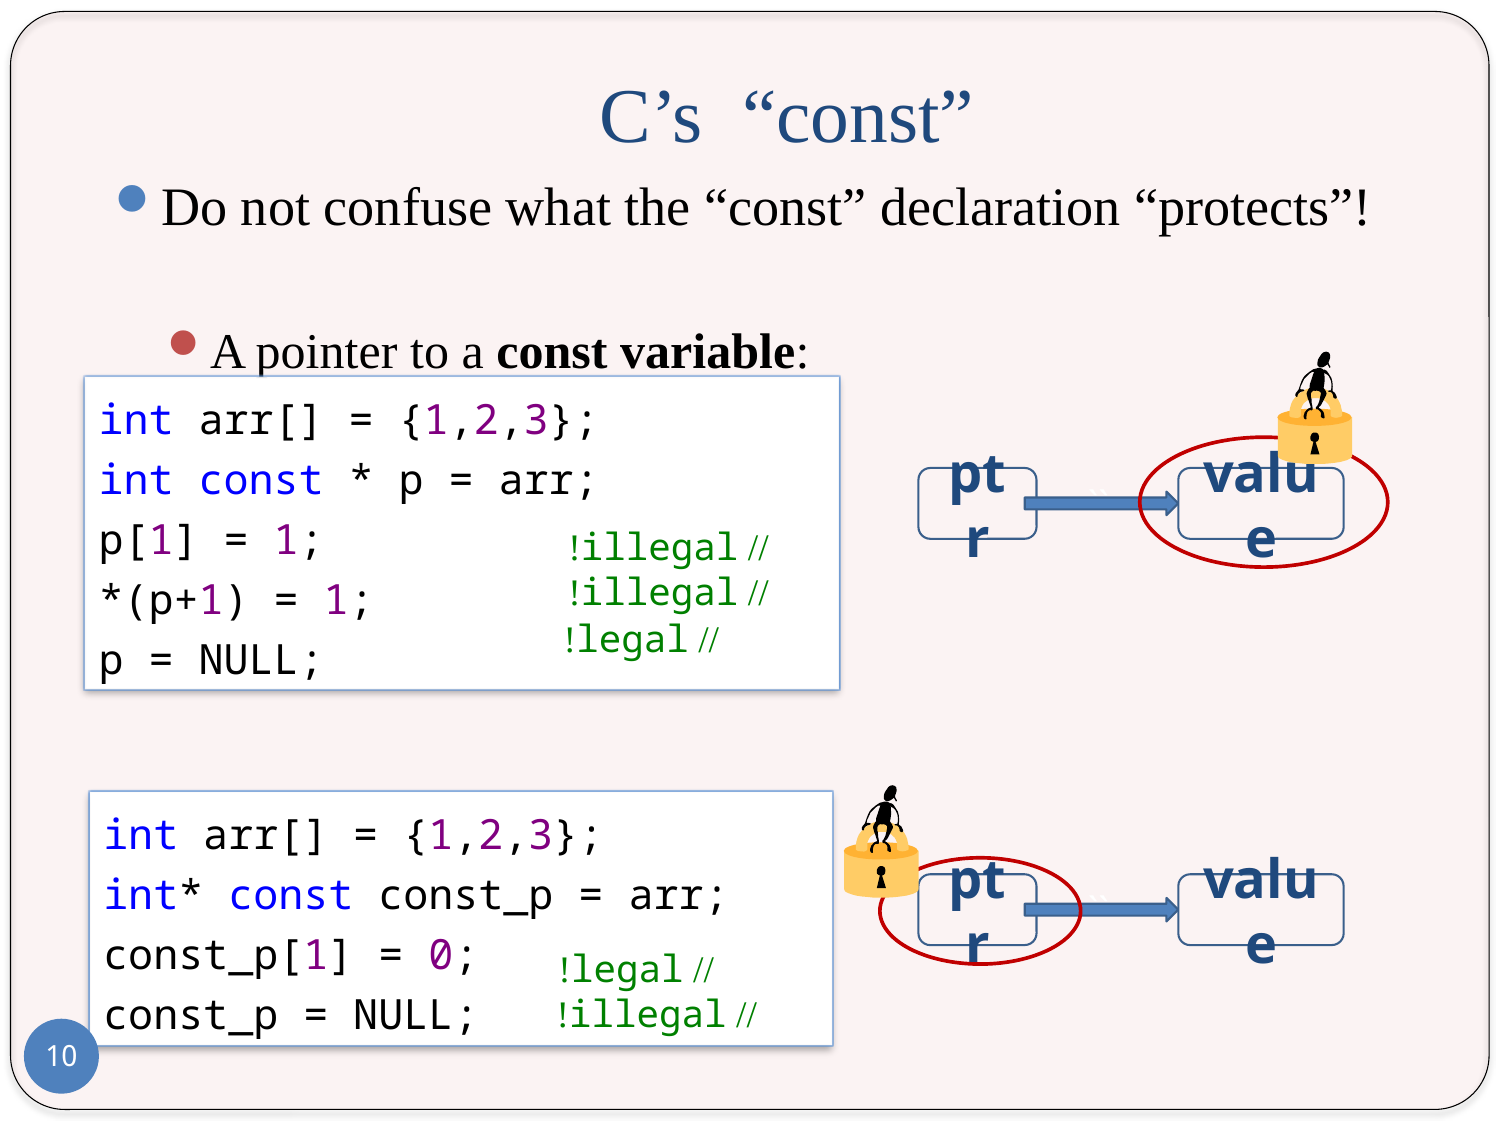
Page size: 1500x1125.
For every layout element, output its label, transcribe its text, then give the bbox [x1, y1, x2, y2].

text_box // legal! [543, 937, 729, 998]
text_box int arr[] = {1,2,3}; int const * p = arr; p[1] = 1; *(p+1) = 1; p = NULL; [86, 378, 838, 689]
text_box value [1177, 873, 1345, 947]
picture [843, 784, 919, 898]
list Do not confuse what the “const” declaration “protects”! A pointer to a const variable: A const pointer to a variable: [100, 164, 1425, 1071]
text_box ptr [917, 466, 1038, 540]
title C’s “const” [150, 56, 1425, 164]
picture [1277, 351, 1353, 465]
text_box `` [1081, 896, 1179, 923]
text_box // illegal! [541, 982, 772, 1043]
text_box int arr[] = {1,2,3}; int* const const_p = arr; const_p[1] = 0; const_p = NULL; [91, 793, 832, 1045]
text_box // illegal! [553, 560, 784, 621]
text_box [1138, 436, 1389, 569]
text_box `` [1023, 496, 1139, 511]
text_box // legal! [548, 607, 734, 668]
text_box [878, 856, 1082, 966]
slide_number 10 [23, 1018, 99, 1094]
text_box // illegal! [553, 515, 784, 560]
